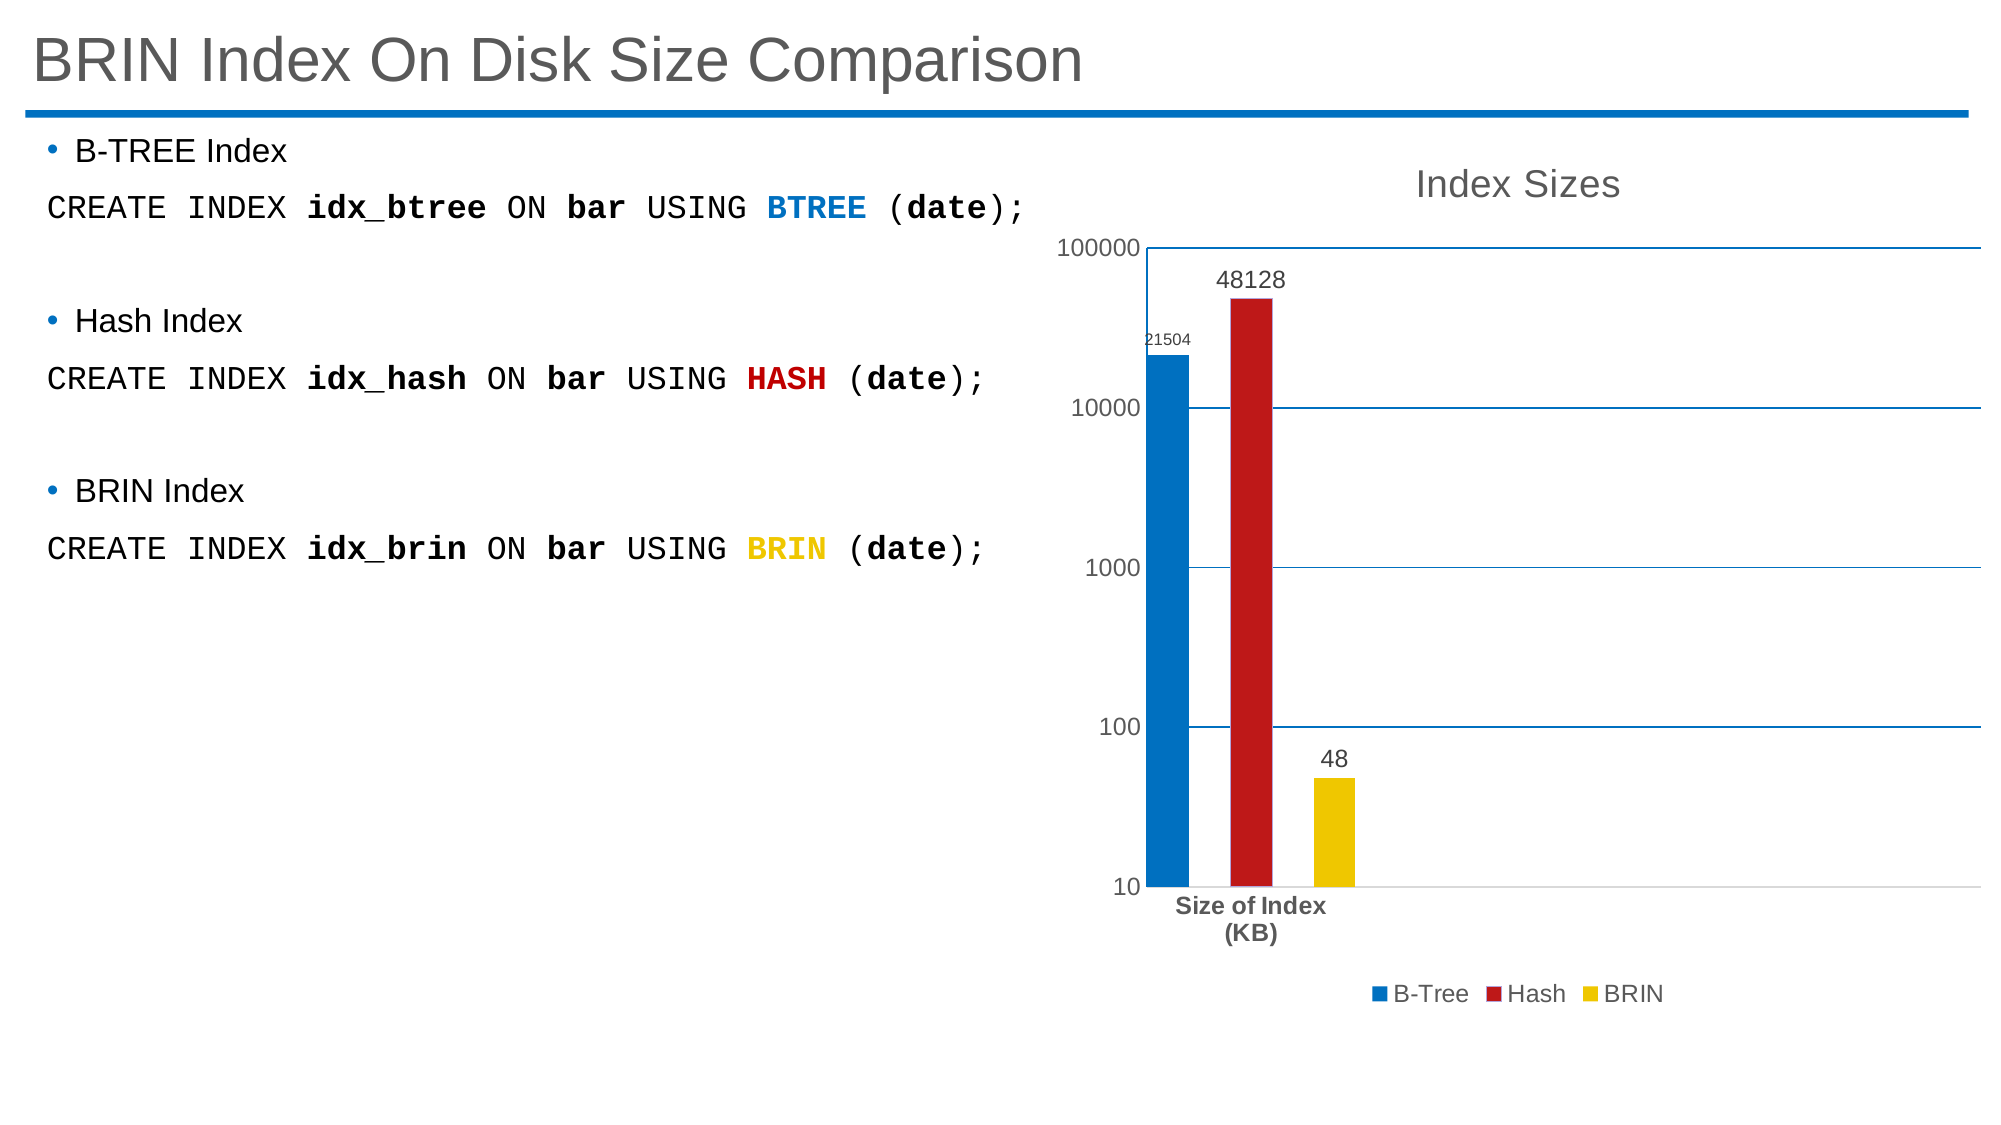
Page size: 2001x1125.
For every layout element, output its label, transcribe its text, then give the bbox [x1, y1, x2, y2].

list B-TREE Index CREATE INDEX idx_btree ON bar USING BTREE (date); Hash Index CREATE INDEX idx_hash ON bar USING HASH (date); BRIN Index CREATE INDEX idx_brin ON bar USING BRIN (date); [31, 125, 1055, 1015]
title BRIN Index On Disk Size Comparison [25, 22, 1969, 101]
chart [1037, 124, 2000, 1014]
